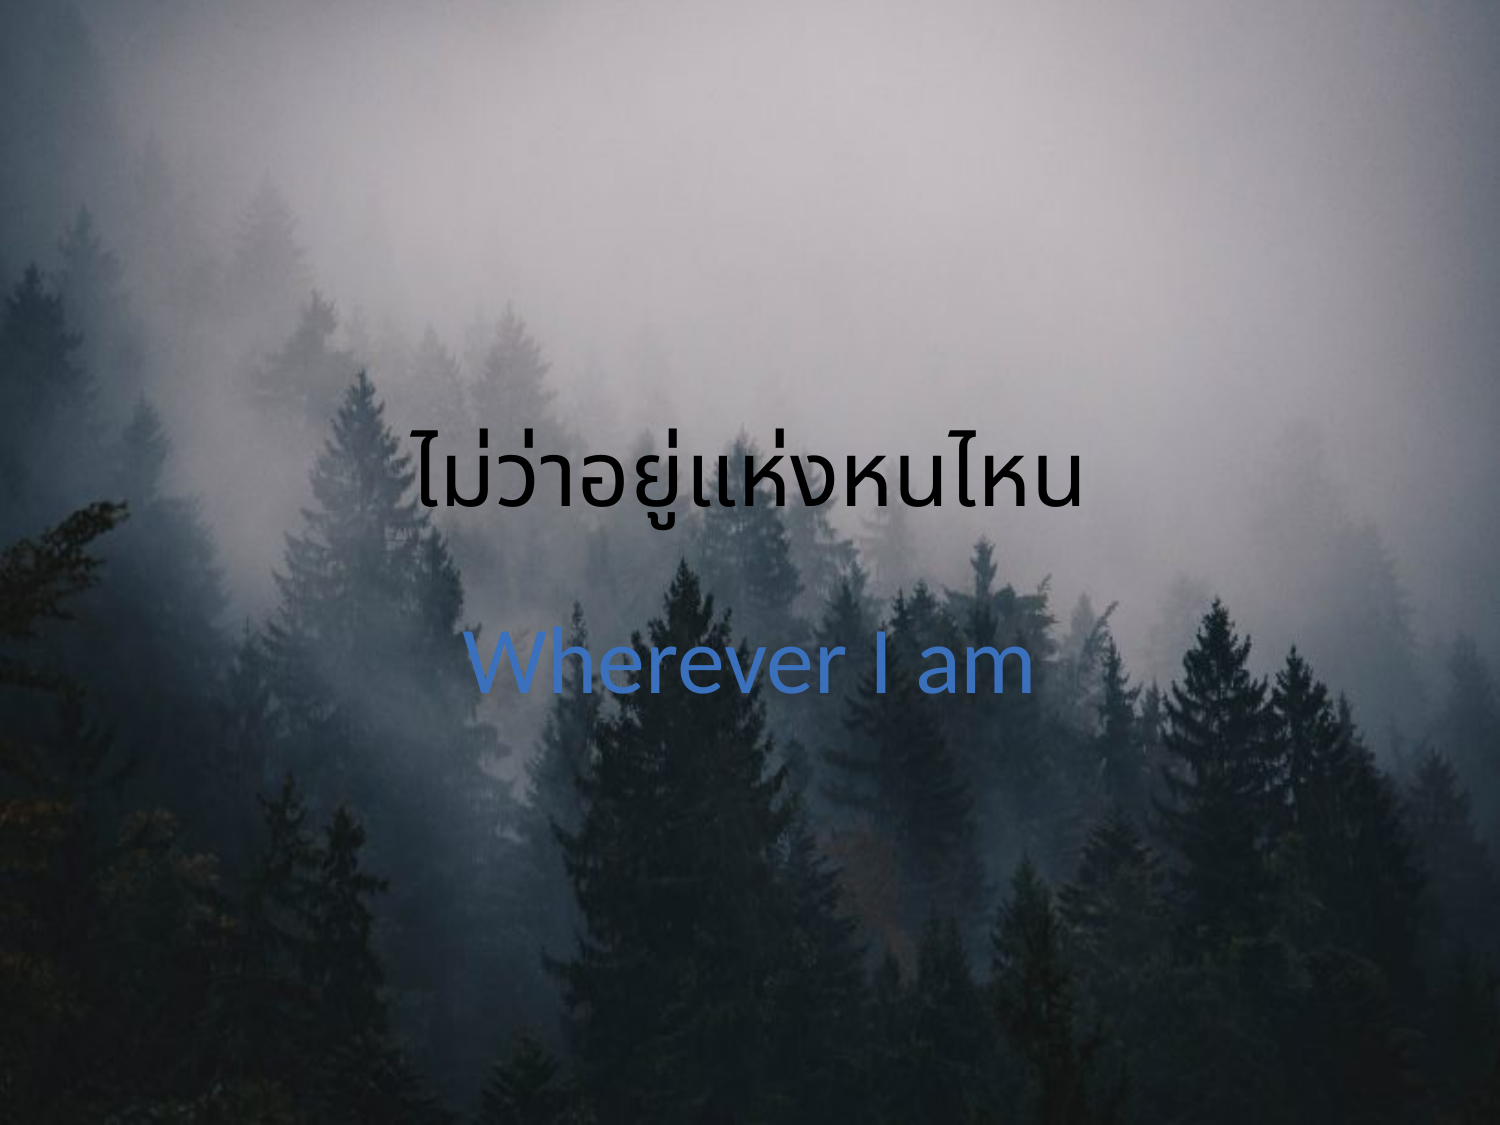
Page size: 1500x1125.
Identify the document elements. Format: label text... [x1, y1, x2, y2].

picture [0, 0, 1500, 1125]
title ไม่ว่าอยู่แห่งหนไหน [112, 349, 1388, 591]
subtitle Wherever I am [225, 590, 1275, 879]
